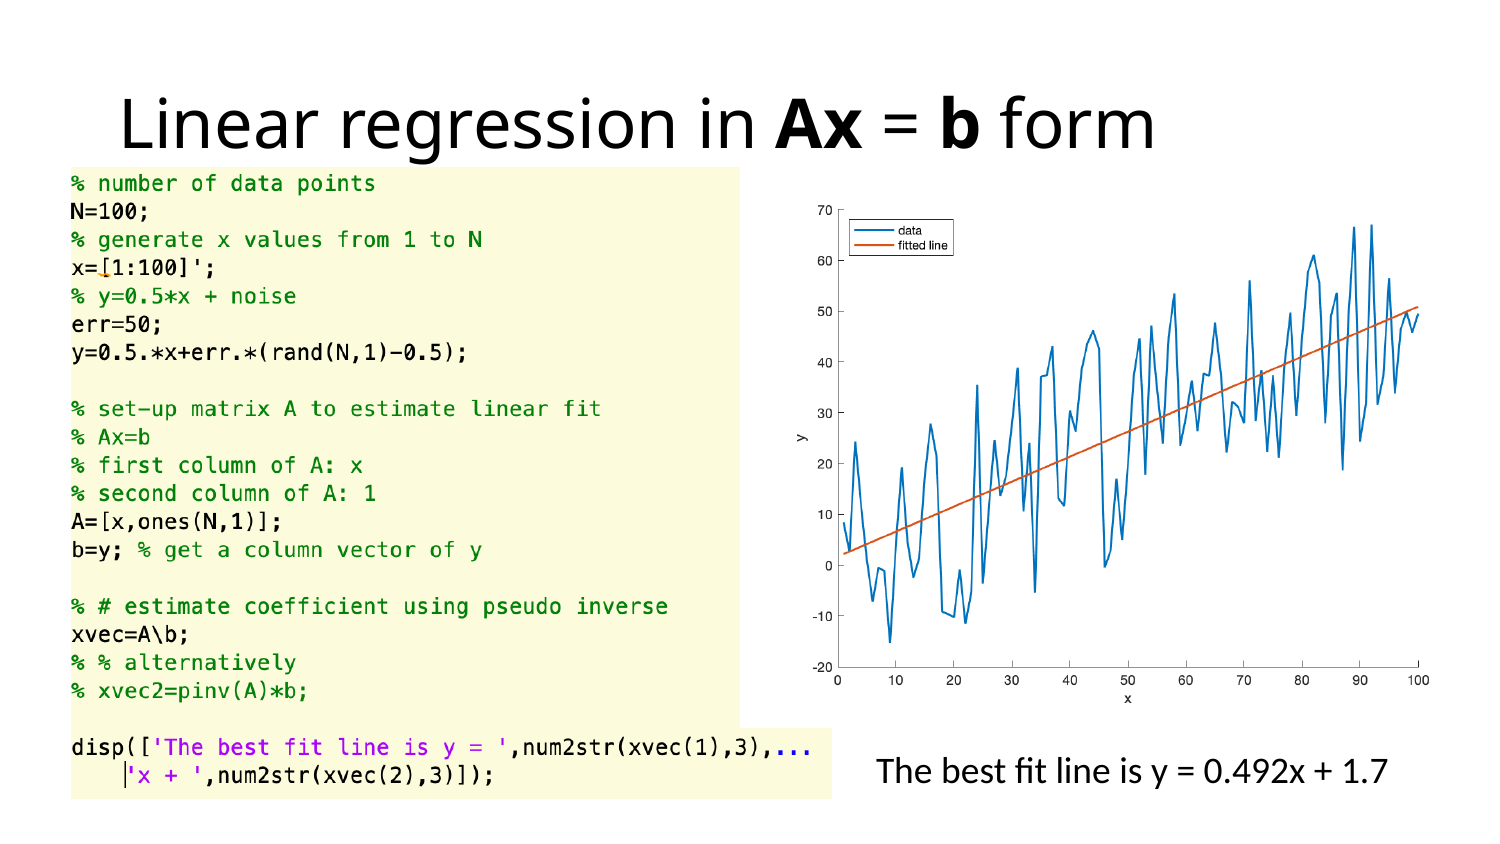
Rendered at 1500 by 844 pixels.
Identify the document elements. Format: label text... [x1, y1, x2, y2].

title Linear regression in Ax = b form [103, 44, 1397, 167]
picture [66, 167, 1489, 799]
text_box The best fit line is y = 0.492x + 1.7 [861, 738, 1500, 798]
